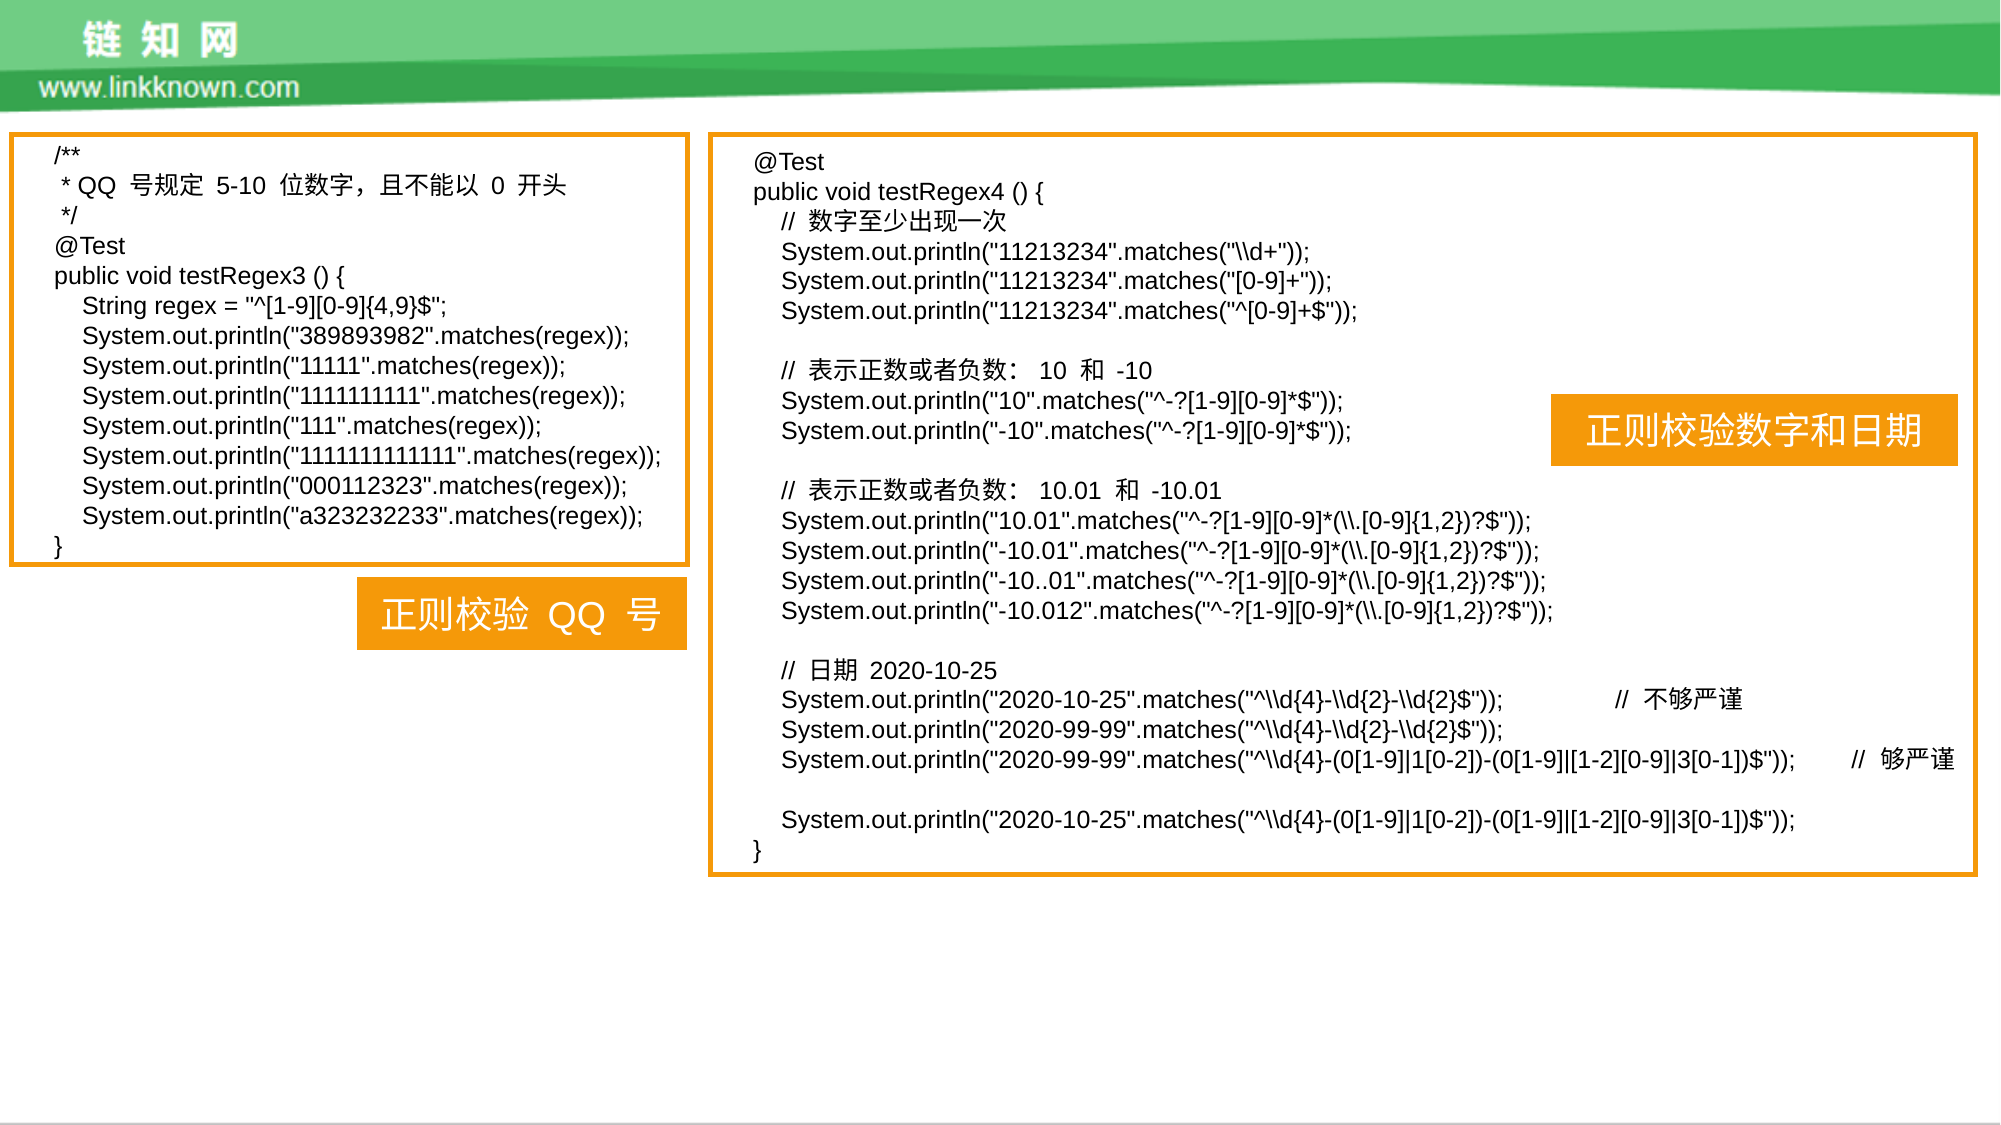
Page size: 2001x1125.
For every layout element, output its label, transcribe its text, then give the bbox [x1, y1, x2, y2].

picture [0, 0, 2001, 1125]
text_box @Test public void testRegex4 () { // 数字至少出现一次 System.out.println("11213234".matches("\\d+")); System.out.println("11213234".matches("[0-9]+")); System.out.println("11213234".matches("^[0-9]+$")); // 表示正数或者负数：10 和 -10 System.out.println("10".matches("^-?[1-9][0-9]*$")); System.out.println("-10".matches("^-?[1-9][0-9]*$")); // 表示正数或者负数：10.01 和 -10.01 System.out.println("10.01".matches("^-?[1-9][0-9]*(\\.[0-9]{1,2})?$")); System.out.println("-10.01".matches("^-?[1-9][0-9]*(\\.[0-9]{1,2})?$")); System.out.println("-10..01".matches("^-?[1-9][0-9]*(\\.[0-9]{1,2})?$")); System.out.println("-10.012".matches("^-?[1-9][0-9]*(\\.[0-9]{1,2})?$")); // 日期 2020-10-25 System.out.println("2020-10-25".matches("^\\d{4}-\\d{2}-\\d{2}$")); // 不够严谨 System.out.println("2020-99-99".matches("^\\d{4}-\\d{2}-\\d{2}$")); System.out.println("2020-99-99".matches("^\\d{4}-(0[1-9]|1[0-2])-(0[1-9]|[1-2][0-9]|3[0-1])$")); // 够严谨 System.out.println("2020-10-25".matches("^\\d{4}-(0[1-9]|1[0-2])-(0[1-9]|[1-2][0-9]|3[0-1])$")); } [709, 133, 1976, 876]
text_box /** * QQ 号规定 5-10 位数字，且不能以 0 开头 */ @Test public void testRegex3 () { String regex = "^[1-9][0-9]{4,9}$"; System.out.println("389893982".matches(regex)); System.out.println("11111".matches(regex)); System.out.println("1111111111".matches(regex)); System.out.println("111".matches(regex)); System.out.println("1111111111111".matches(regex)); System.out.println("000112323".matches(regex)); System.out.println("a323232233".matches(regex)); } [10, 133, 689, 566]
text_box 正则校验 QQ 号 [355, 575, 689, 652]
text_box 正则校验数字和日期 [1549, 392, 1960, 468]
